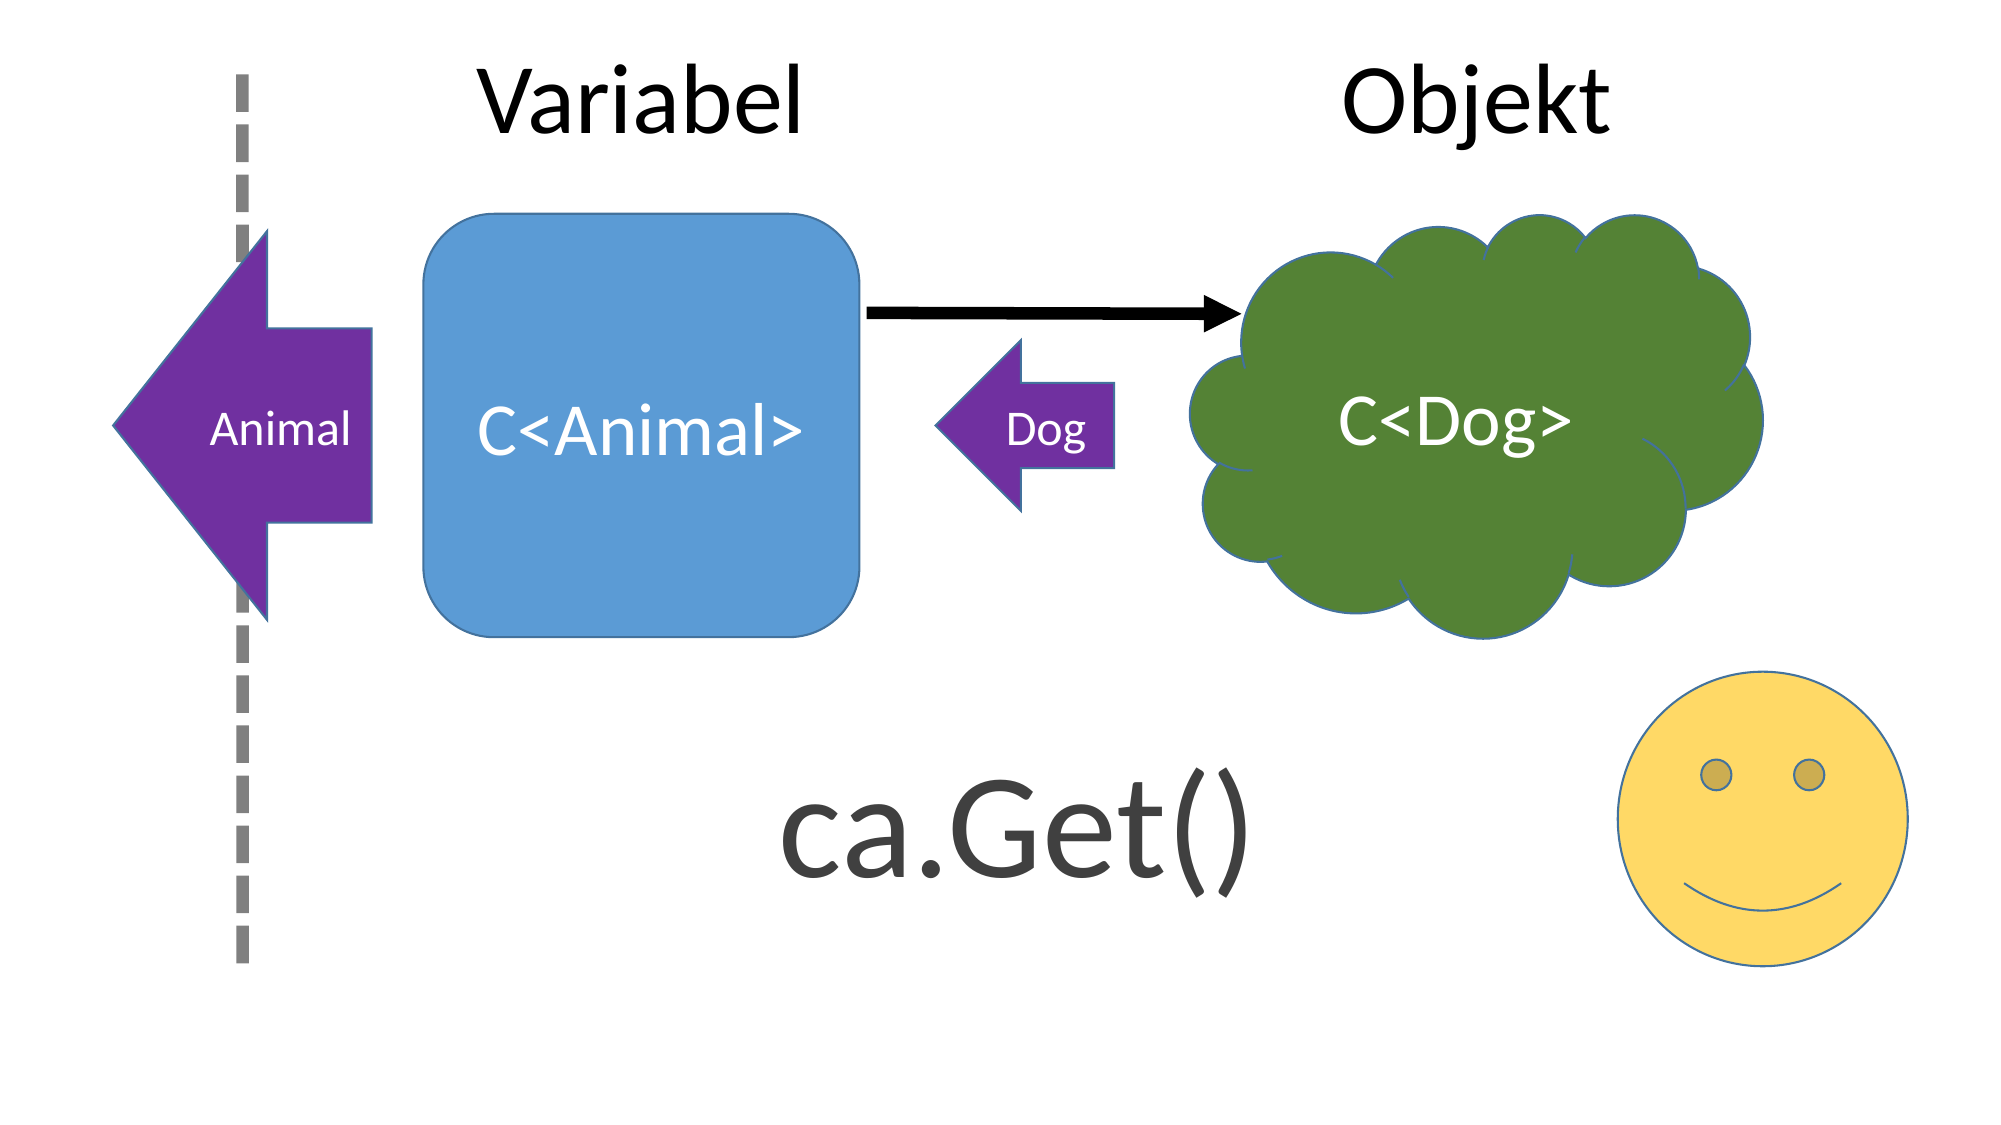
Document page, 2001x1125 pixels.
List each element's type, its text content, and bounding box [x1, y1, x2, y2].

text_box Animal [111, 261, 242, 590]
text_box C<Animal> [422, 212, 861, 639]
text_box Dog [934, 337, 1116, 514]
text_box Objekt [1326, 26, 1627, 161]
text_box ca.Get() [764, 720, 1273, 916]
text_box [1616, 670, 1909, 968]
text_box Animal [243, 228, 373, 623]
text_box Variabel [461, 26, 822, 161]
text_box C<Dog> [1188, 214, 1765, 640]
